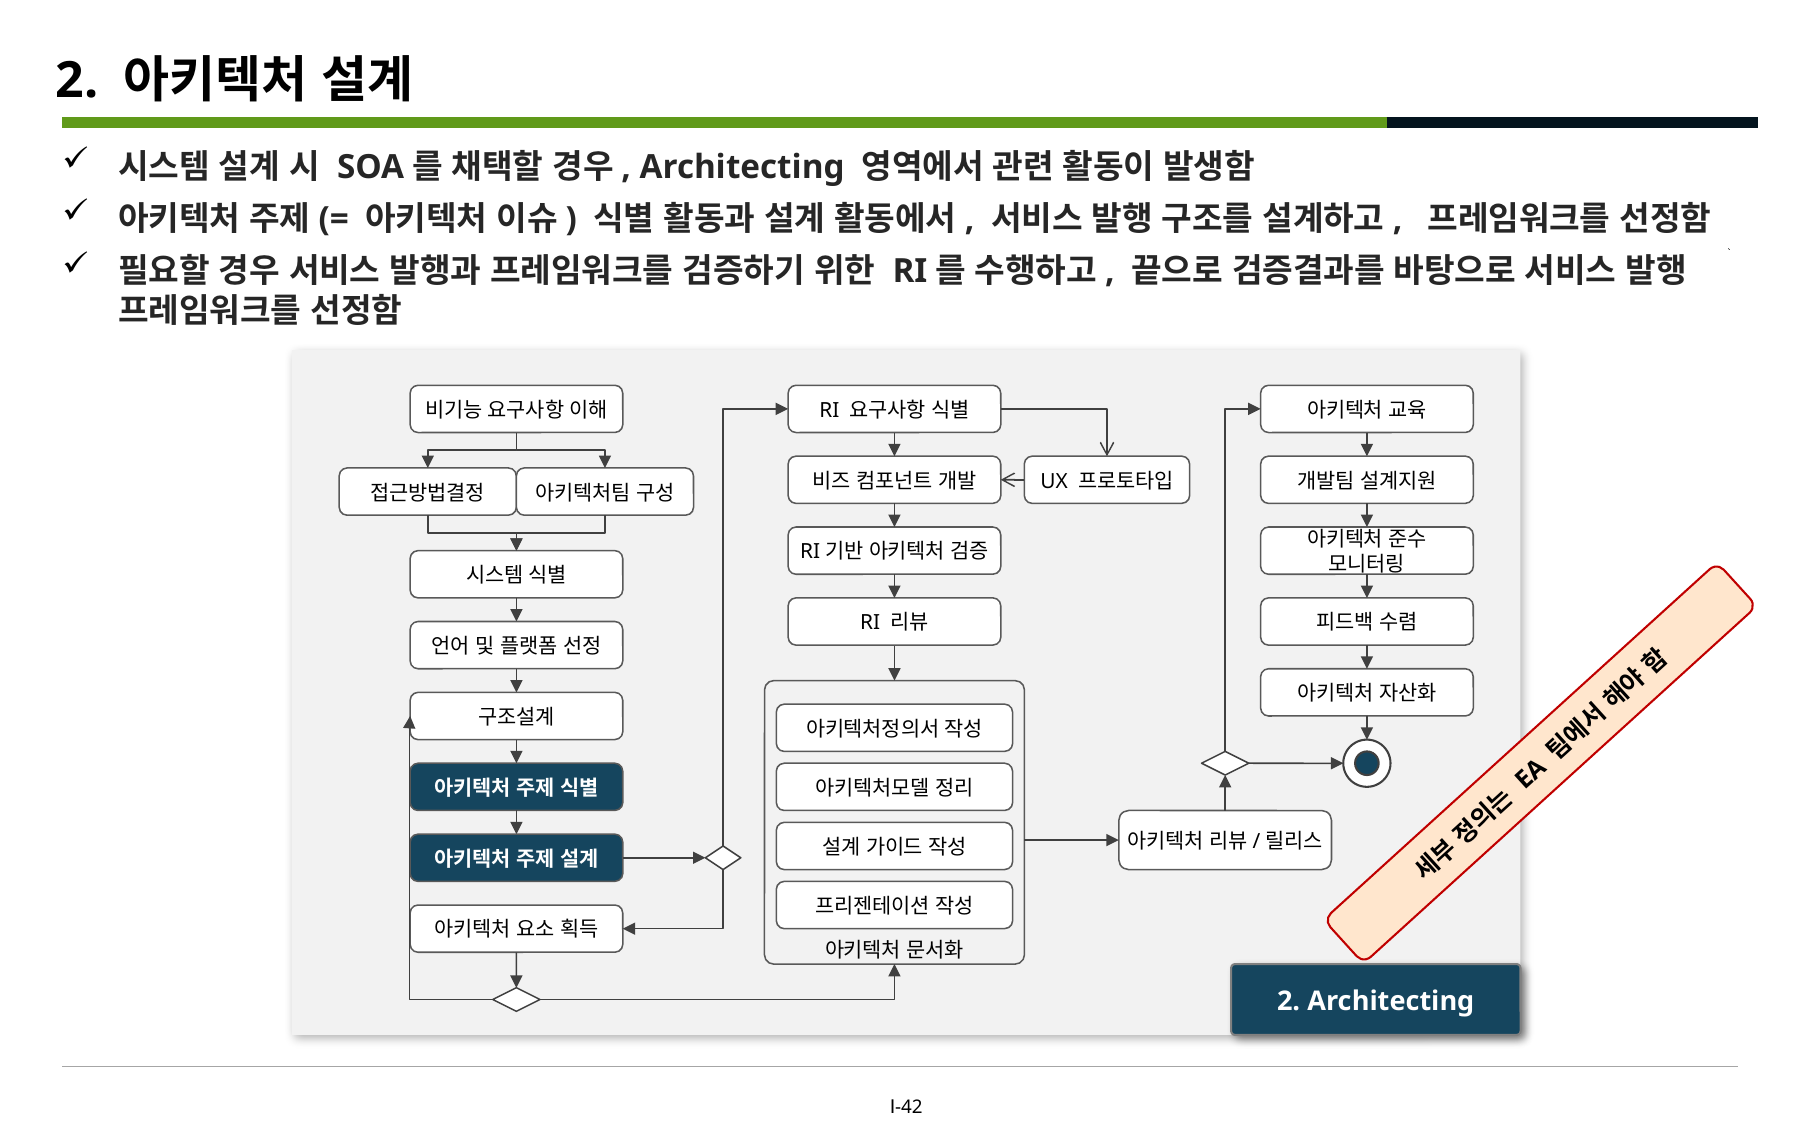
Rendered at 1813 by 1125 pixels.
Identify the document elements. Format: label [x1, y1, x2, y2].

list [56, 137, 1758, 325]
text_box [291, 350, 1753, 1035]
title [55, 41, 1762, 114]
